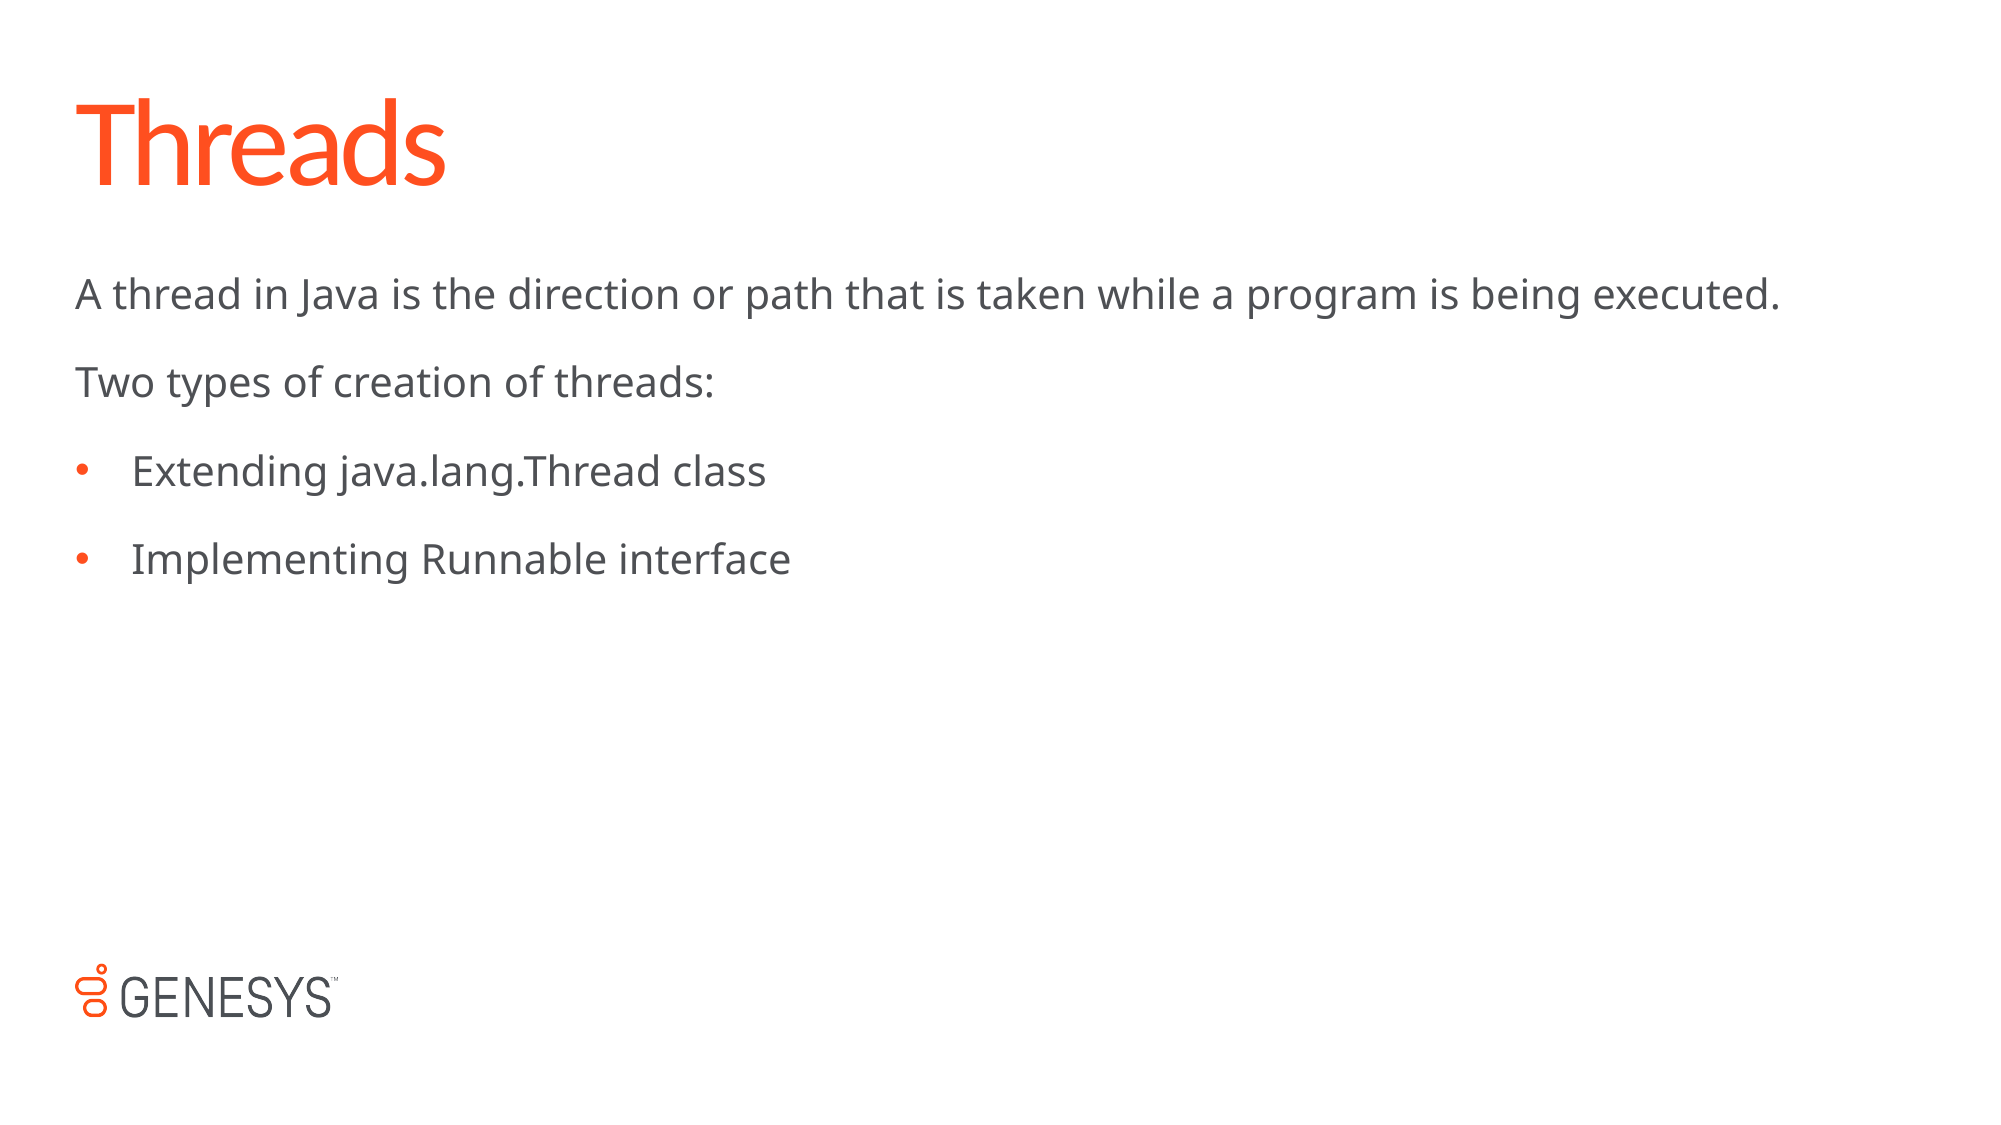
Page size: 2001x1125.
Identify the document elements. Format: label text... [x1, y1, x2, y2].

title Threads [75, 50, 1925, 213]
subtitle A thread in Java is the direction or path that is taken while a program is being executed. Two types of creation of threads: Extending java.lang.Thread class Implementing Runnable interface [75, 233, 1925, 612]
picture [19, 908, 398, 1074]
